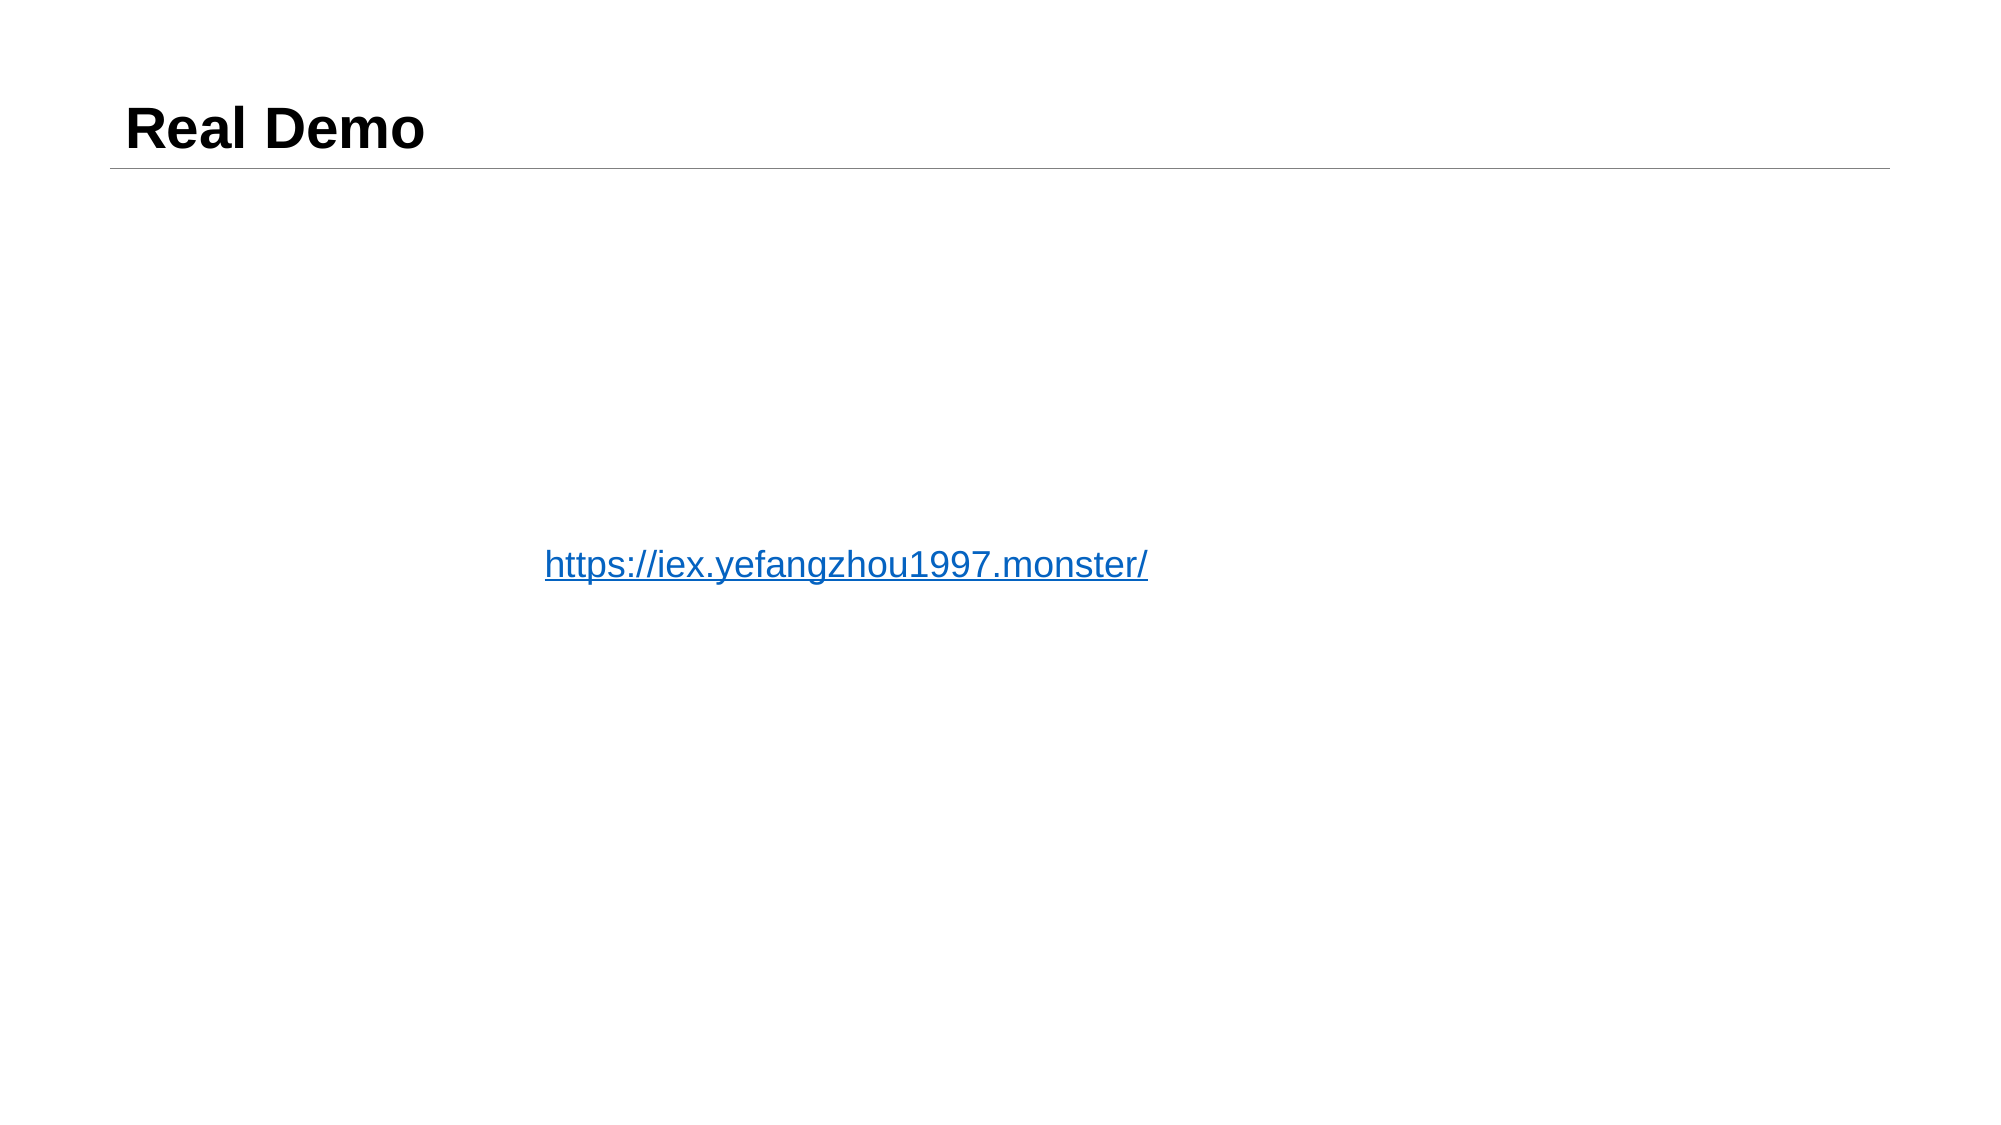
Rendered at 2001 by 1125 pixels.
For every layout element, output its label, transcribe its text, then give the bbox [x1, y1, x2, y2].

text_box https://iex.yefangzhou1997.monster/ [529, 532, 1396, 592]
title Real Demo [109, 0, 1890, 169]
